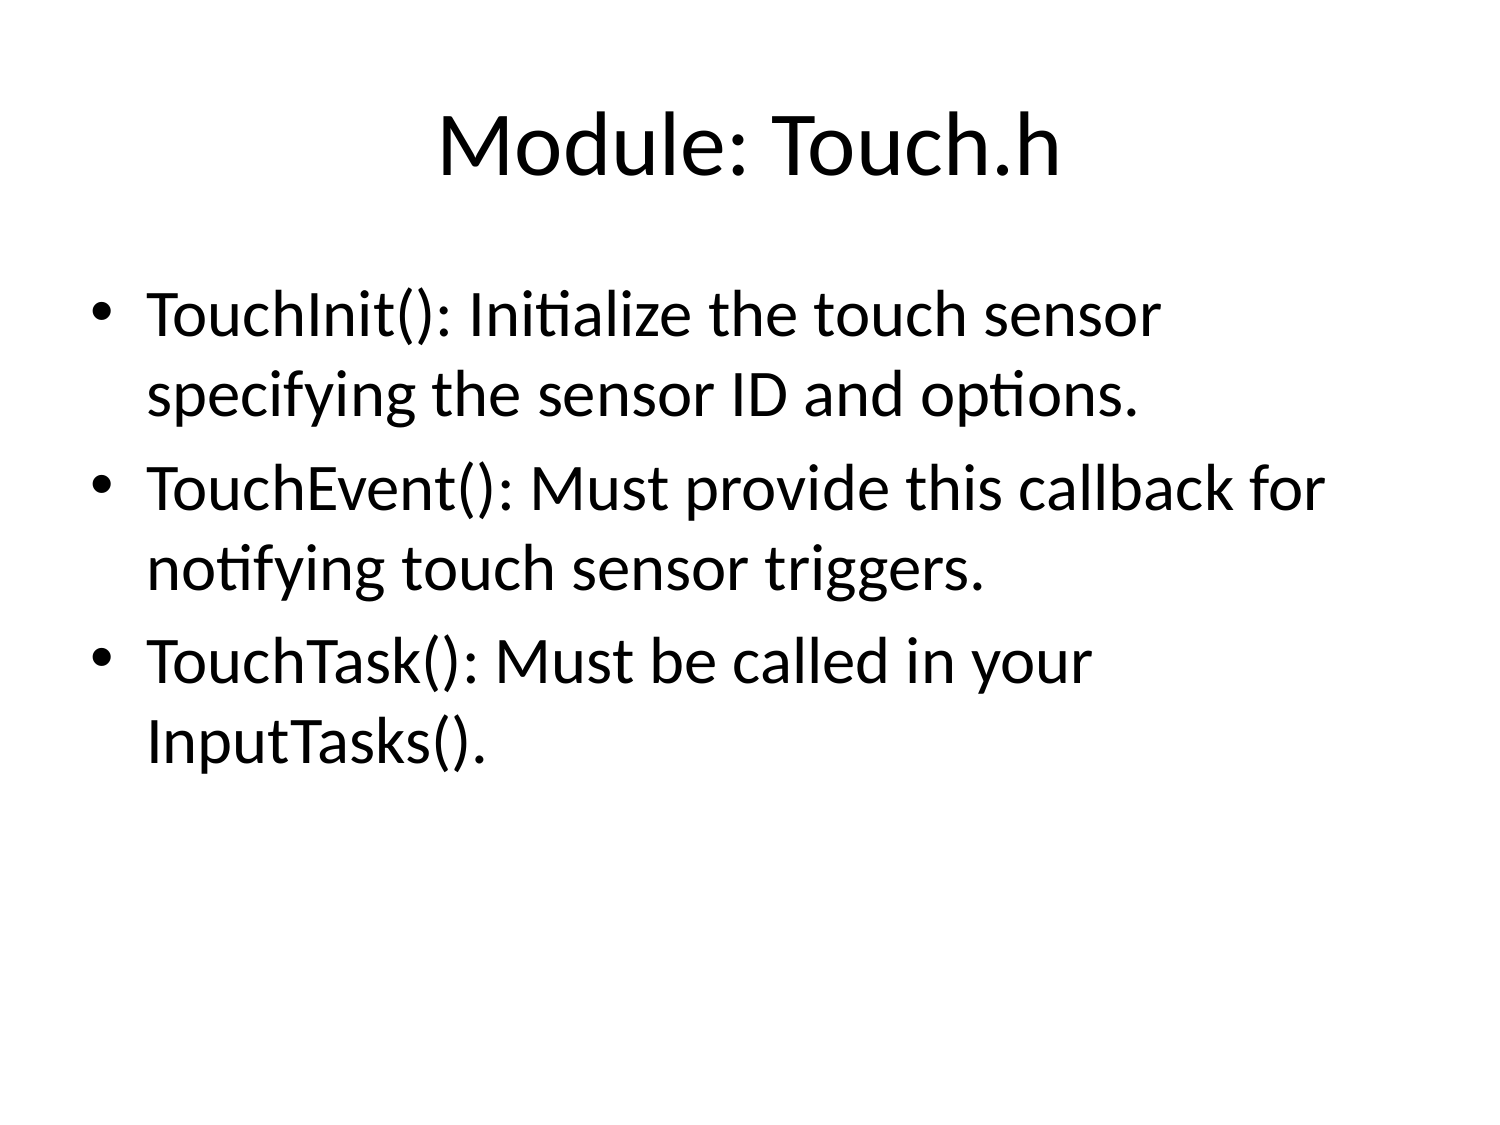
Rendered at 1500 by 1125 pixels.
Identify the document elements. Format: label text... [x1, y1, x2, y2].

title Module: Touch.h [75, 45, 1425, 233]
list TouchInit(): Initialize the touch sensor specifying the sensor ID and options. TouchEvent(): Must provide this callback for notifying touch sensor triggers. TouchTask(): Must be called in your InputTasks(). [75, 262, 1425, 1005]
